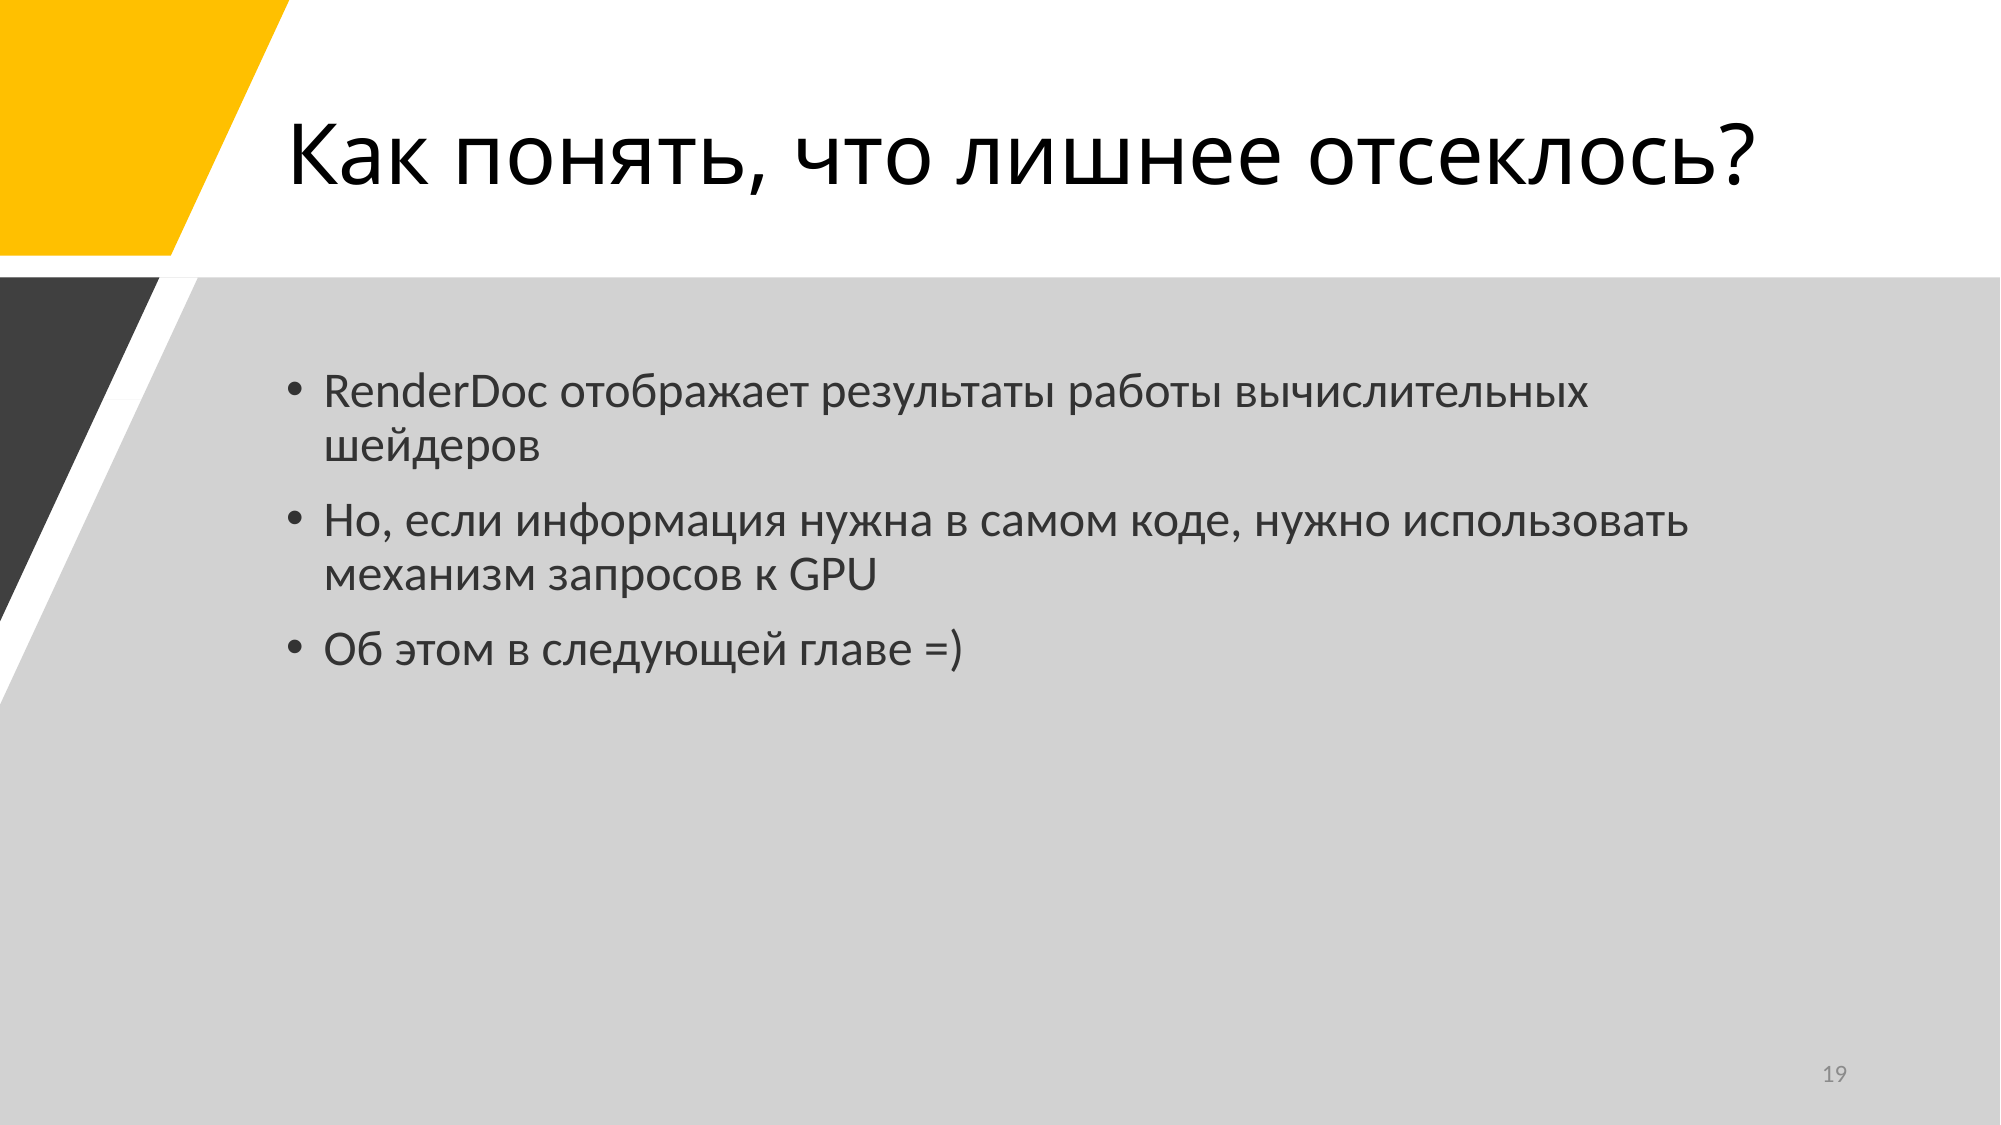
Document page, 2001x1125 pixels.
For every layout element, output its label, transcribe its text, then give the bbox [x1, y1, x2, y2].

text_box [0, 276, 162, 622]
text_box [0, 0, 291, 257]
title Как понять, что лишнее отсеклось? [271, 60, 1808, 255]
text_box [0, 276, 2000, 1125]
list RenderDoc отображает результаты работы вычислительных шейдеров Но, если информация нужна в самом коде, нужно использовать механизм запросов к GPU Об этом в следующей главе =) [271, 356, 1808, 1020]
slide_number 19 [1412, 1042, 1863, 1103]
